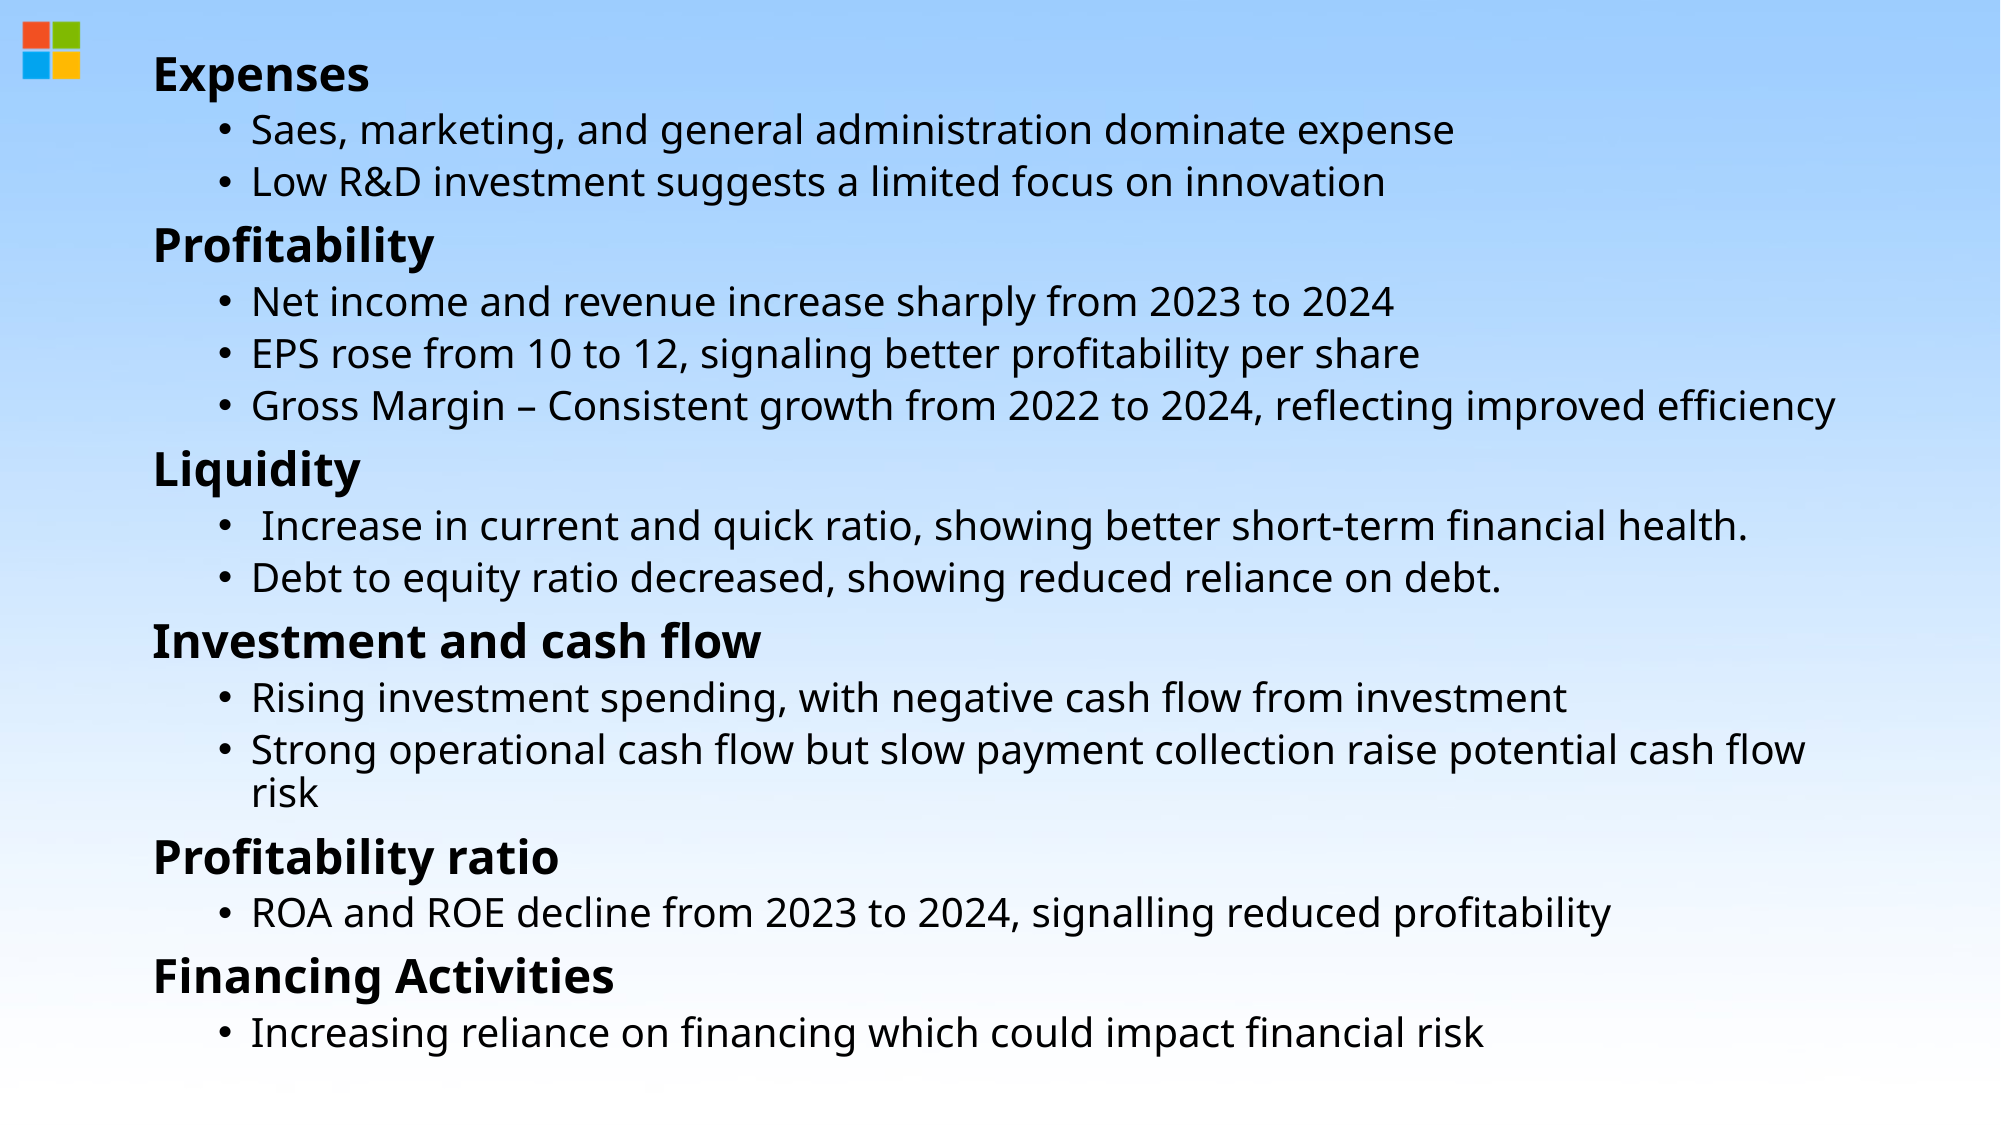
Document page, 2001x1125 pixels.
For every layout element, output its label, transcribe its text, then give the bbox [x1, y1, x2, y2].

picture [0, 0, 2001, 1125]
list Expenses Saes, marketing, and general administration dominate expense Low R&D investment suggests a limited focus on innovation Profitability Net income and revenue increase sharply from 2023 to 2024 EPS rose from 10 to 12, signaling better profitability per share Gross Margin – Consistent growth from 2022 to 2024, reflecting improved efficiency Liquidity Increase in current and quick ratio, showing better short-term financial health. Debt to equity ratio decreased, showing reduced reliance on debt. Investment and cash flow Rising investment spending, with negative cash flow from investment Strong operational cash flow but slow payment collection raise potential cash flow risk Profitability ratio ROA and ROE decline from 2023 to 2024, signalling reduced profitability Financing Activities Increasing reliance on financing which could impact financial risk [137, 42, 1863, 1082]
